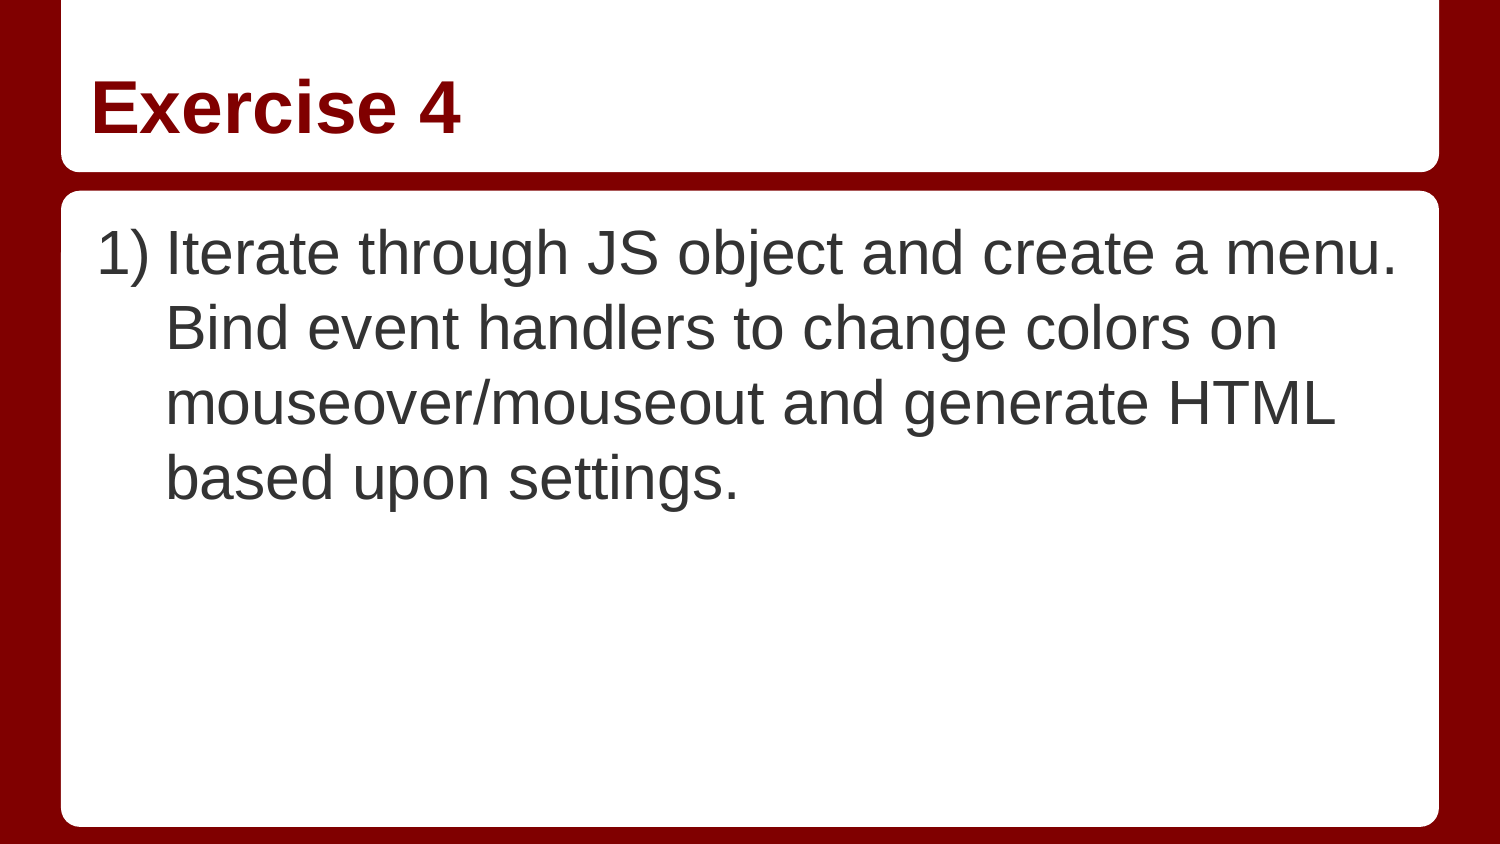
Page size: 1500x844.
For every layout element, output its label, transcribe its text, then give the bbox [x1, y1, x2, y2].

list Iterate through JS object and create a menu. Bind event handlers to change colors on mouseover/mouseout and generate HTML based upon settings. [75, 196, 1425, 808]
title Exercise 4 [75, 22, 1425, 164]
